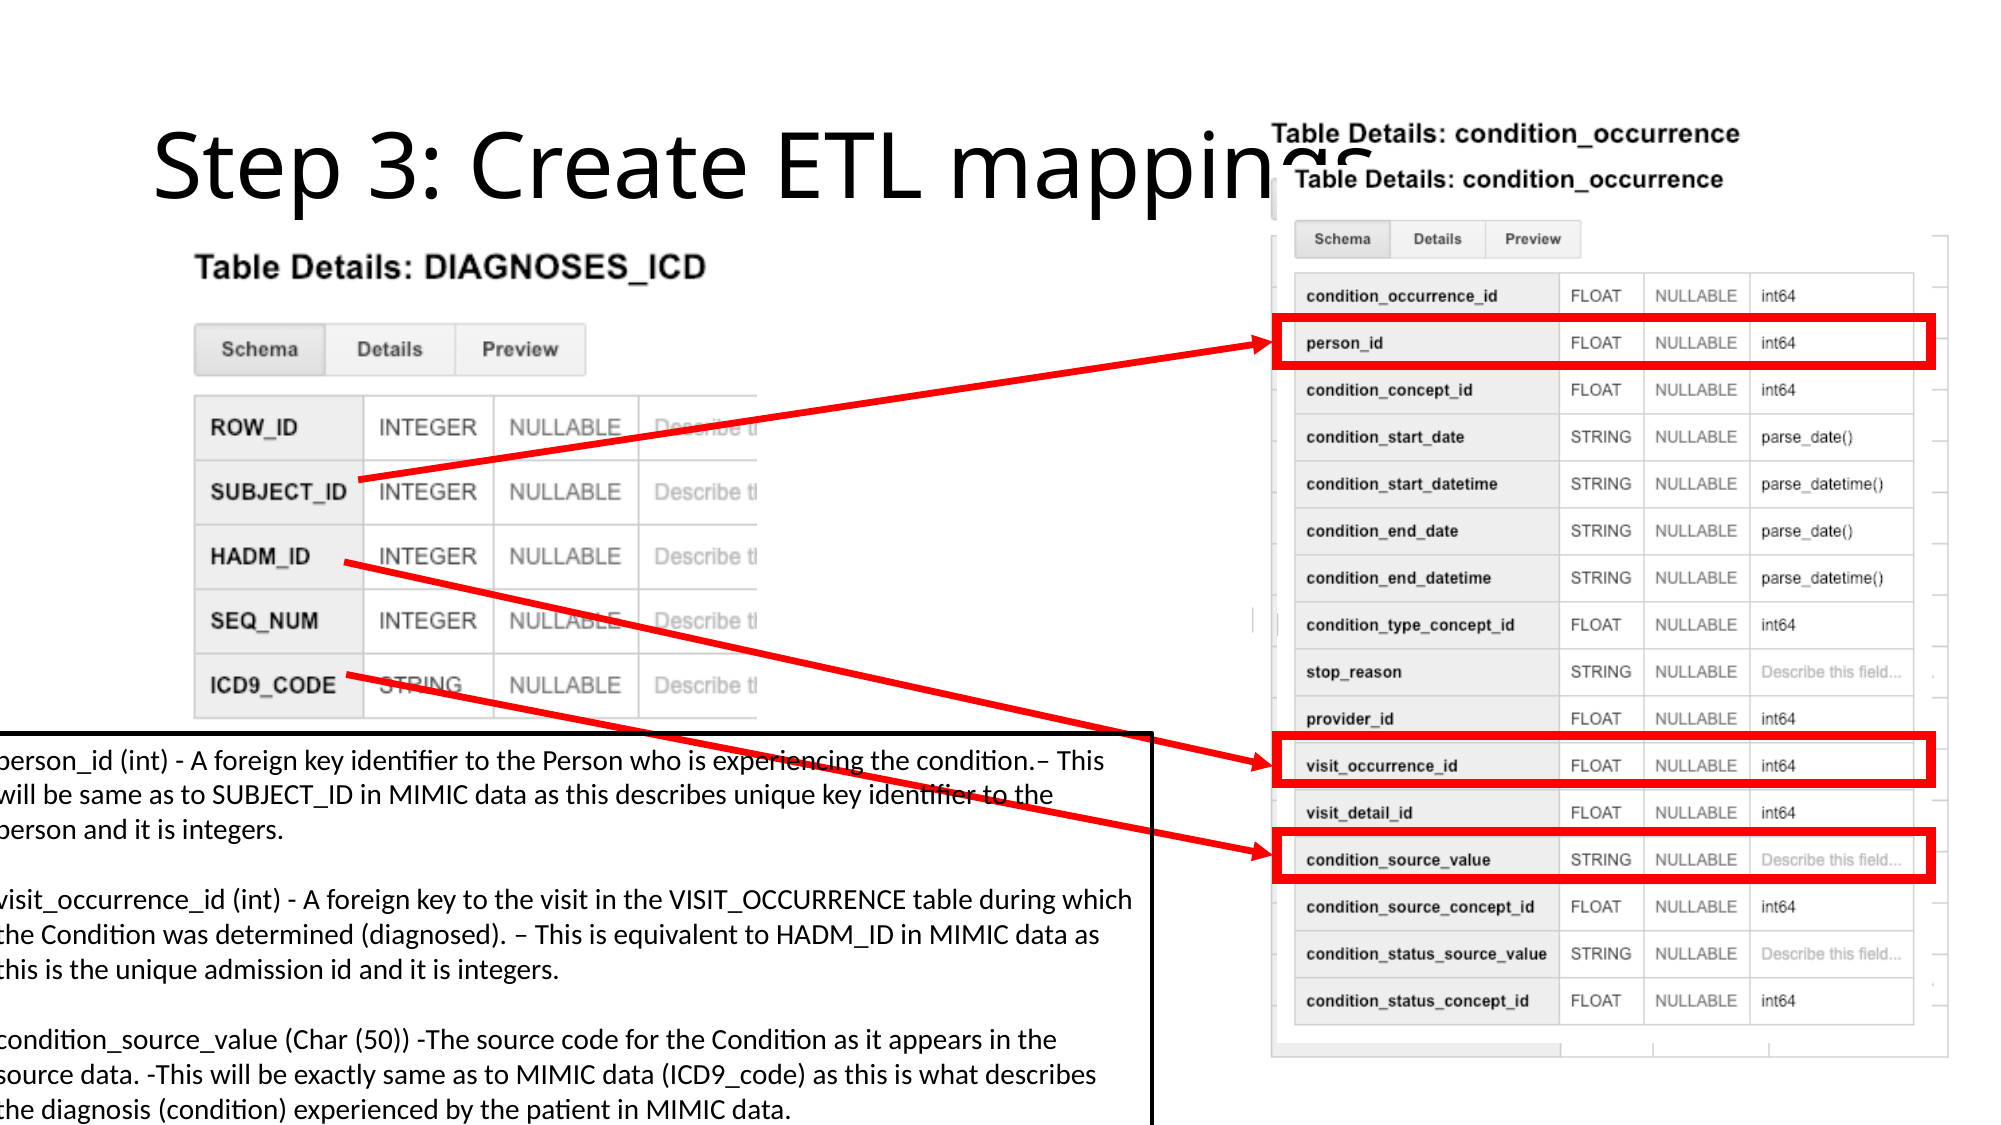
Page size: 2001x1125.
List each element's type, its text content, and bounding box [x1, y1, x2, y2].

title Step 3: Create ETL mappings [137, 59, 1863, 278]
picture [1252, 118, 1968, 1077]
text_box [346, 767, 1273, 856]
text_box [344, 561, 1273, 767]
text_box person_id (int) - A foreign key identifier to the Person who is experiencing the condition.– This will be same as to SUBJECT_ID in MIMIC data as this describes unique key identifier to the person and it is integers. visit_occurrence_id (int) - A foreign key to the visit in the VISIT_OCCURRENCE table during which the Condition was determined (diagnosed). – This is equivalent to HADM_ID in MIMIC data as this is the unique admission id and it is integers. condition_source_value (Char (50)) -The source code for the Condition as it appears in the source data. -This will be exactly same as to MIMIC data (ICD9_code) as this is what describes the diagnosis (condition) experienced by the patient in MIMIC data. [0, 733, 1153, 1125]
picture [174, 224, 757, 736]
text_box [1277, 165, 1932, 1043]
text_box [358, 341, 1273, 480]
